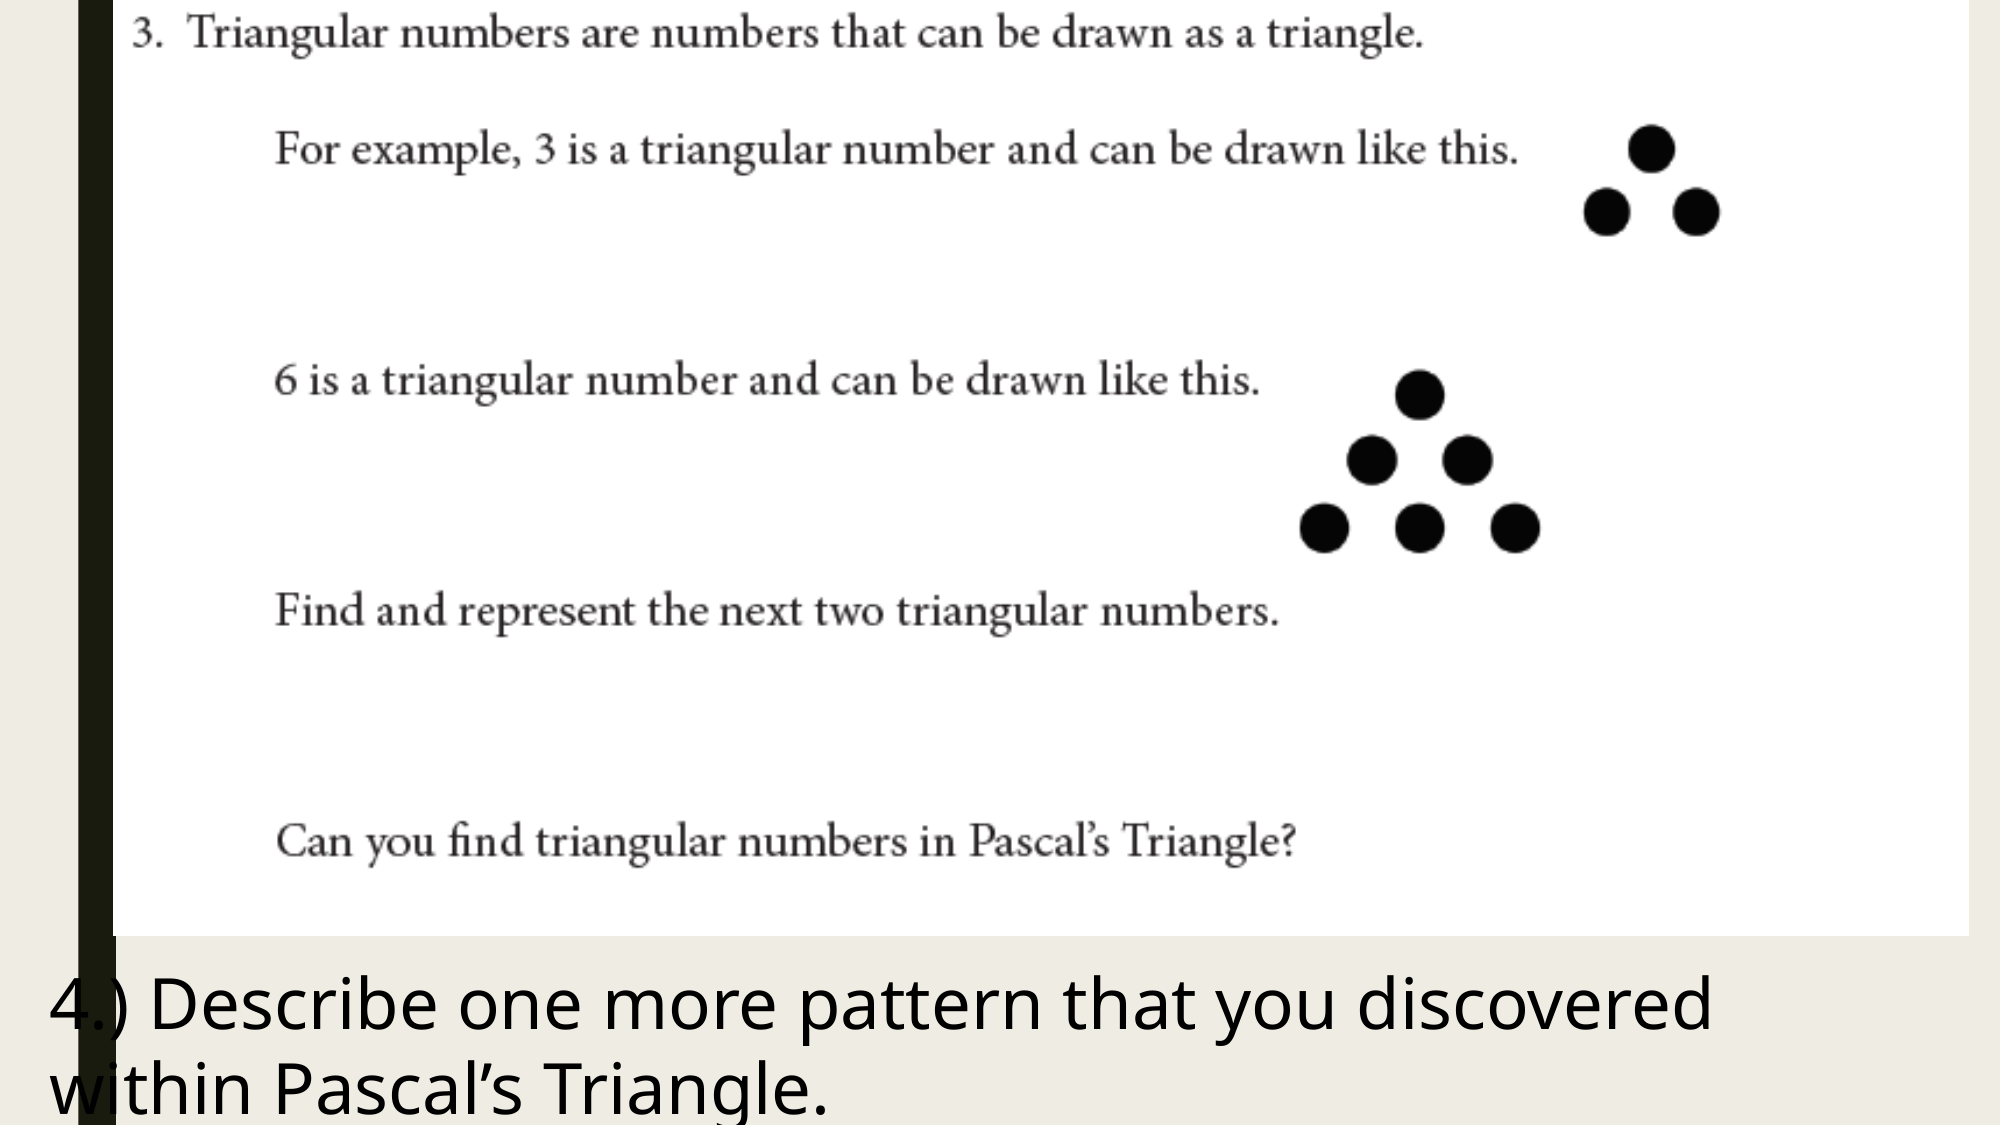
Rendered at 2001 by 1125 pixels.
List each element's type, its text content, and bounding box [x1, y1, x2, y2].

text_box 4.) Describe one more pattern that you discovered within Pascal’s Triangle. [34, 951, 1750, 1125]
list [112, 0, 1969, 937]
